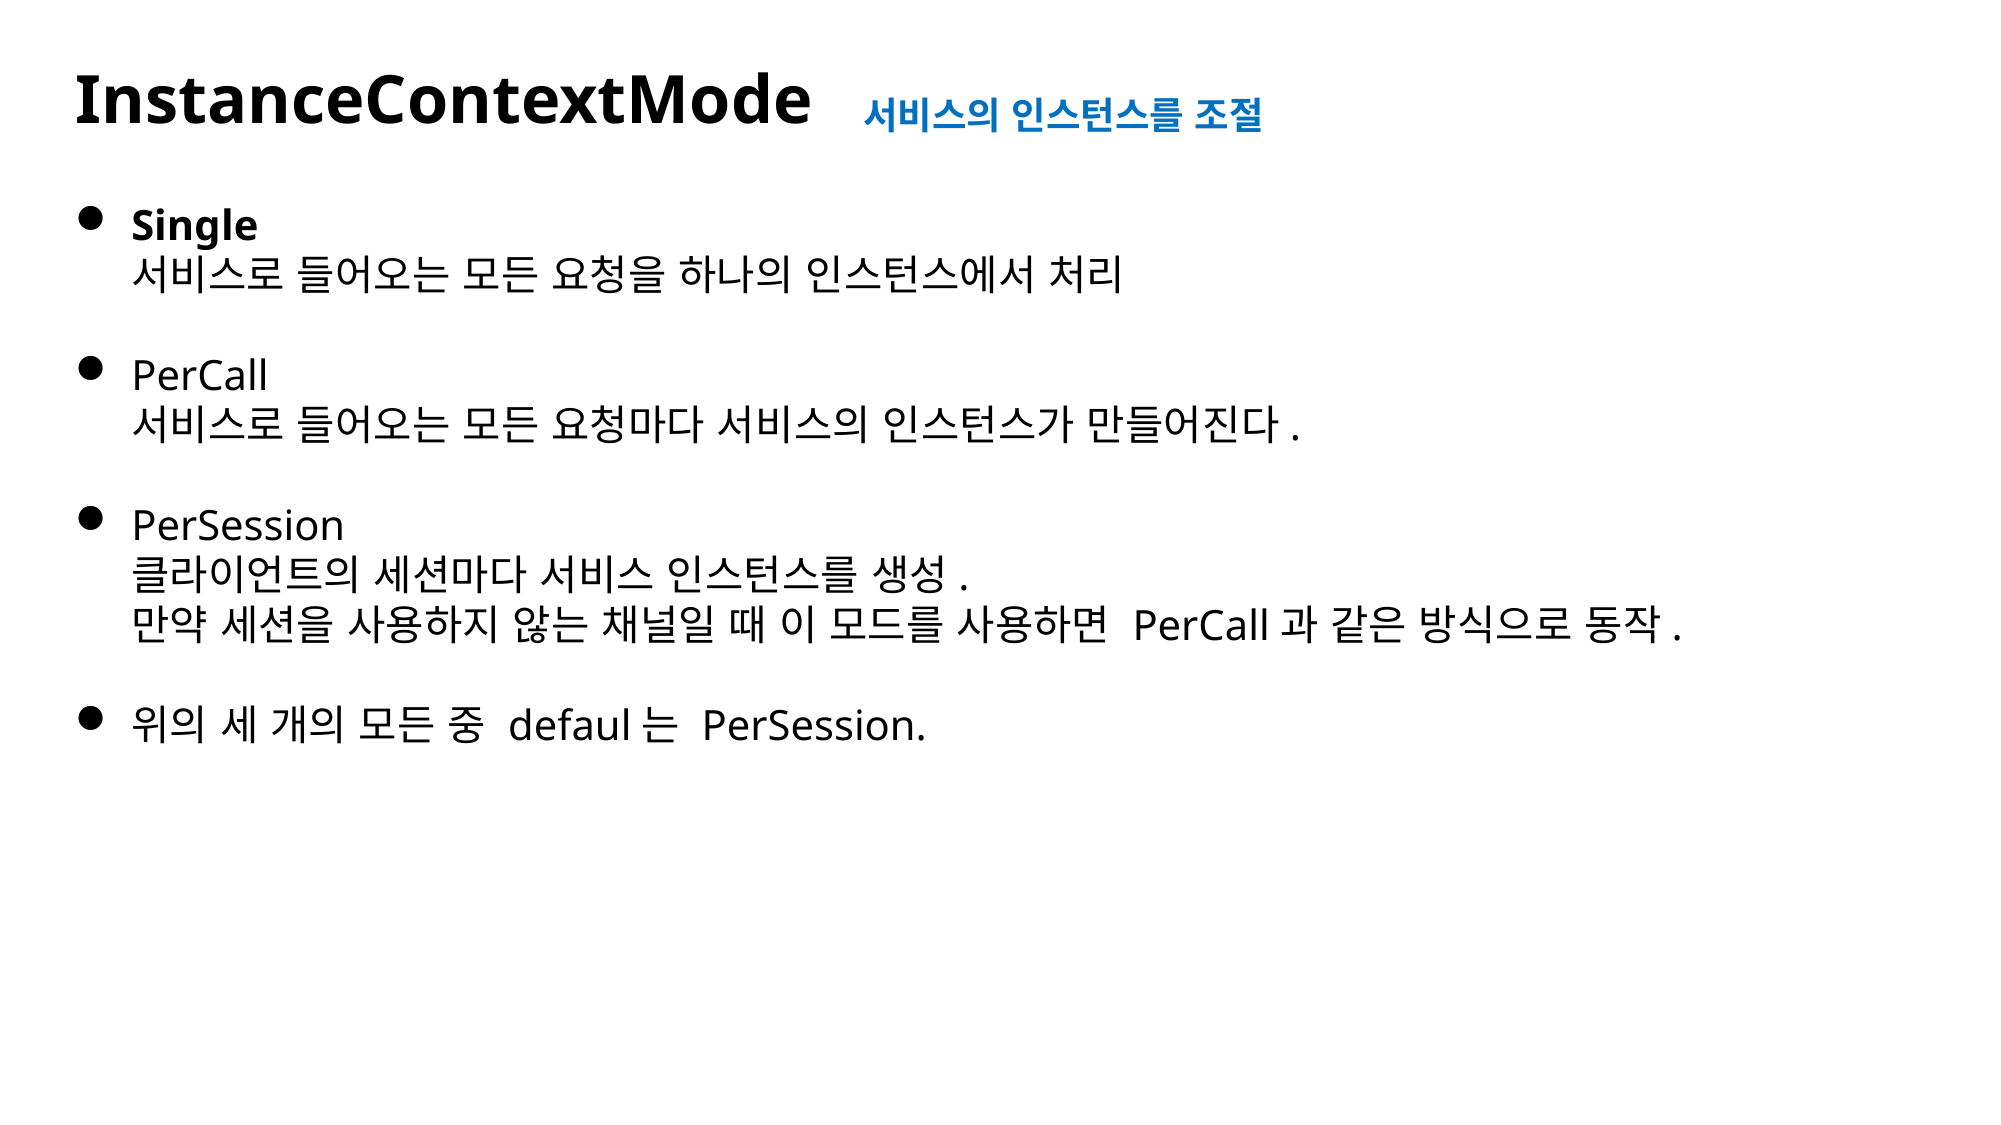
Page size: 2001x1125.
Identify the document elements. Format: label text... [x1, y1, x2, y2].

text_box 서비스의 인스턴스를 조절 [848, 85, 1356, 145]
text_box InstanceContextMode [60, 47, 849, 146]
text_box Single 서비스로 들어오는 모든 요청을 하나의 인스턴스에서 처리 PerCall 서비스로 들어오는 모든 요청마다 서비스의 인스턴스가 만들어진다. PerSession 클라이언트의 세션마다 서비스 인스턴스를 생성. 만약 세션을 사용하지 않는 채널일 때 이 모드를 사용하면 PerCall과 같은 방식으로 동작. 위의 세 개의 모든 중 defaul는 PerSession. [60, 191, 1888, 757]
